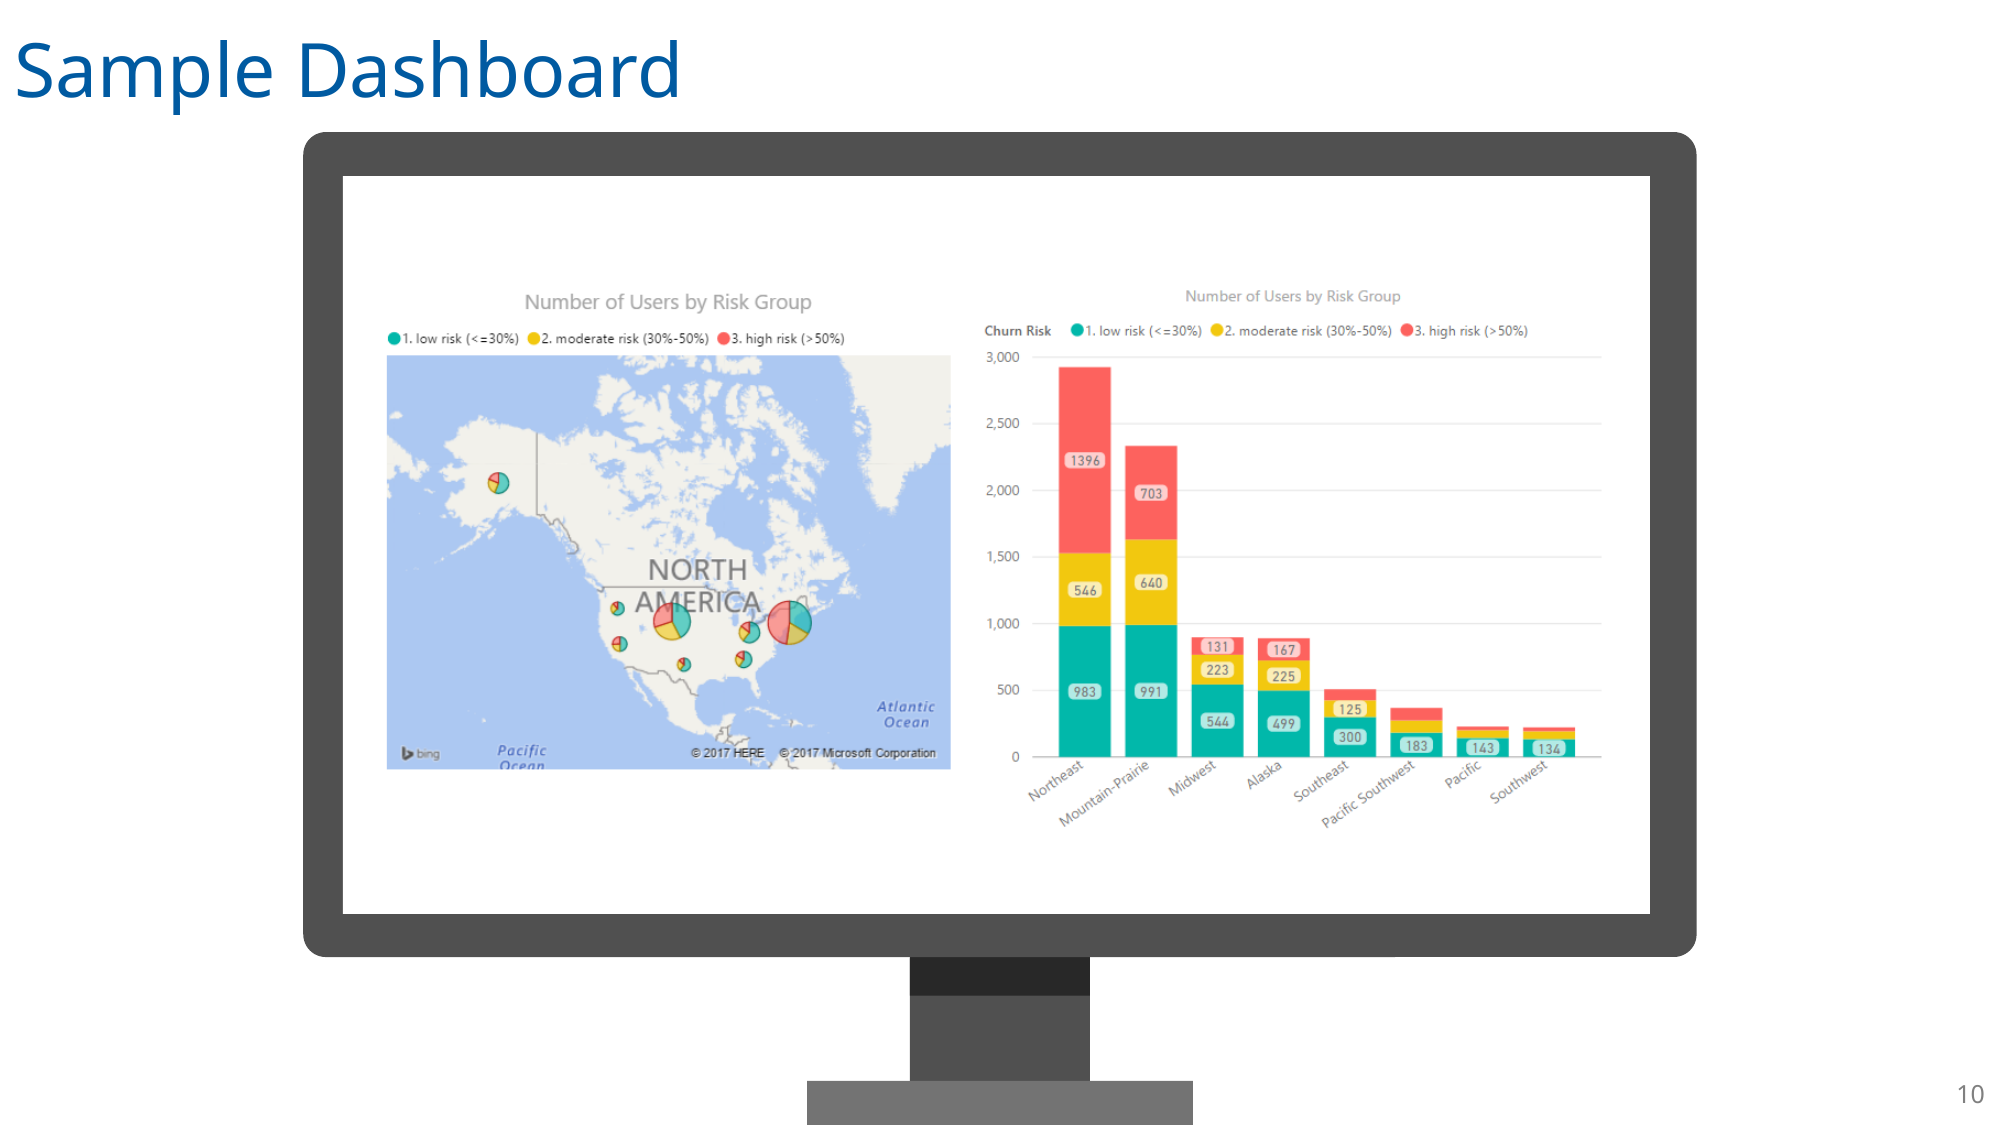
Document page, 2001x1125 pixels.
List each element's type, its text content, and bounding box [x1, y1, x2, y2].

text_box [302, 131, 1698, 958]
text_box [909, 938, 1091, 1082]
text_box Sample Dashboard [0, 0, 2000, 146]
text_box [806, 1080, 1194, 1125]
slide_number 10 [1550, 1065, 2000, 1125]
picture [342, 176, 1662, 915]
